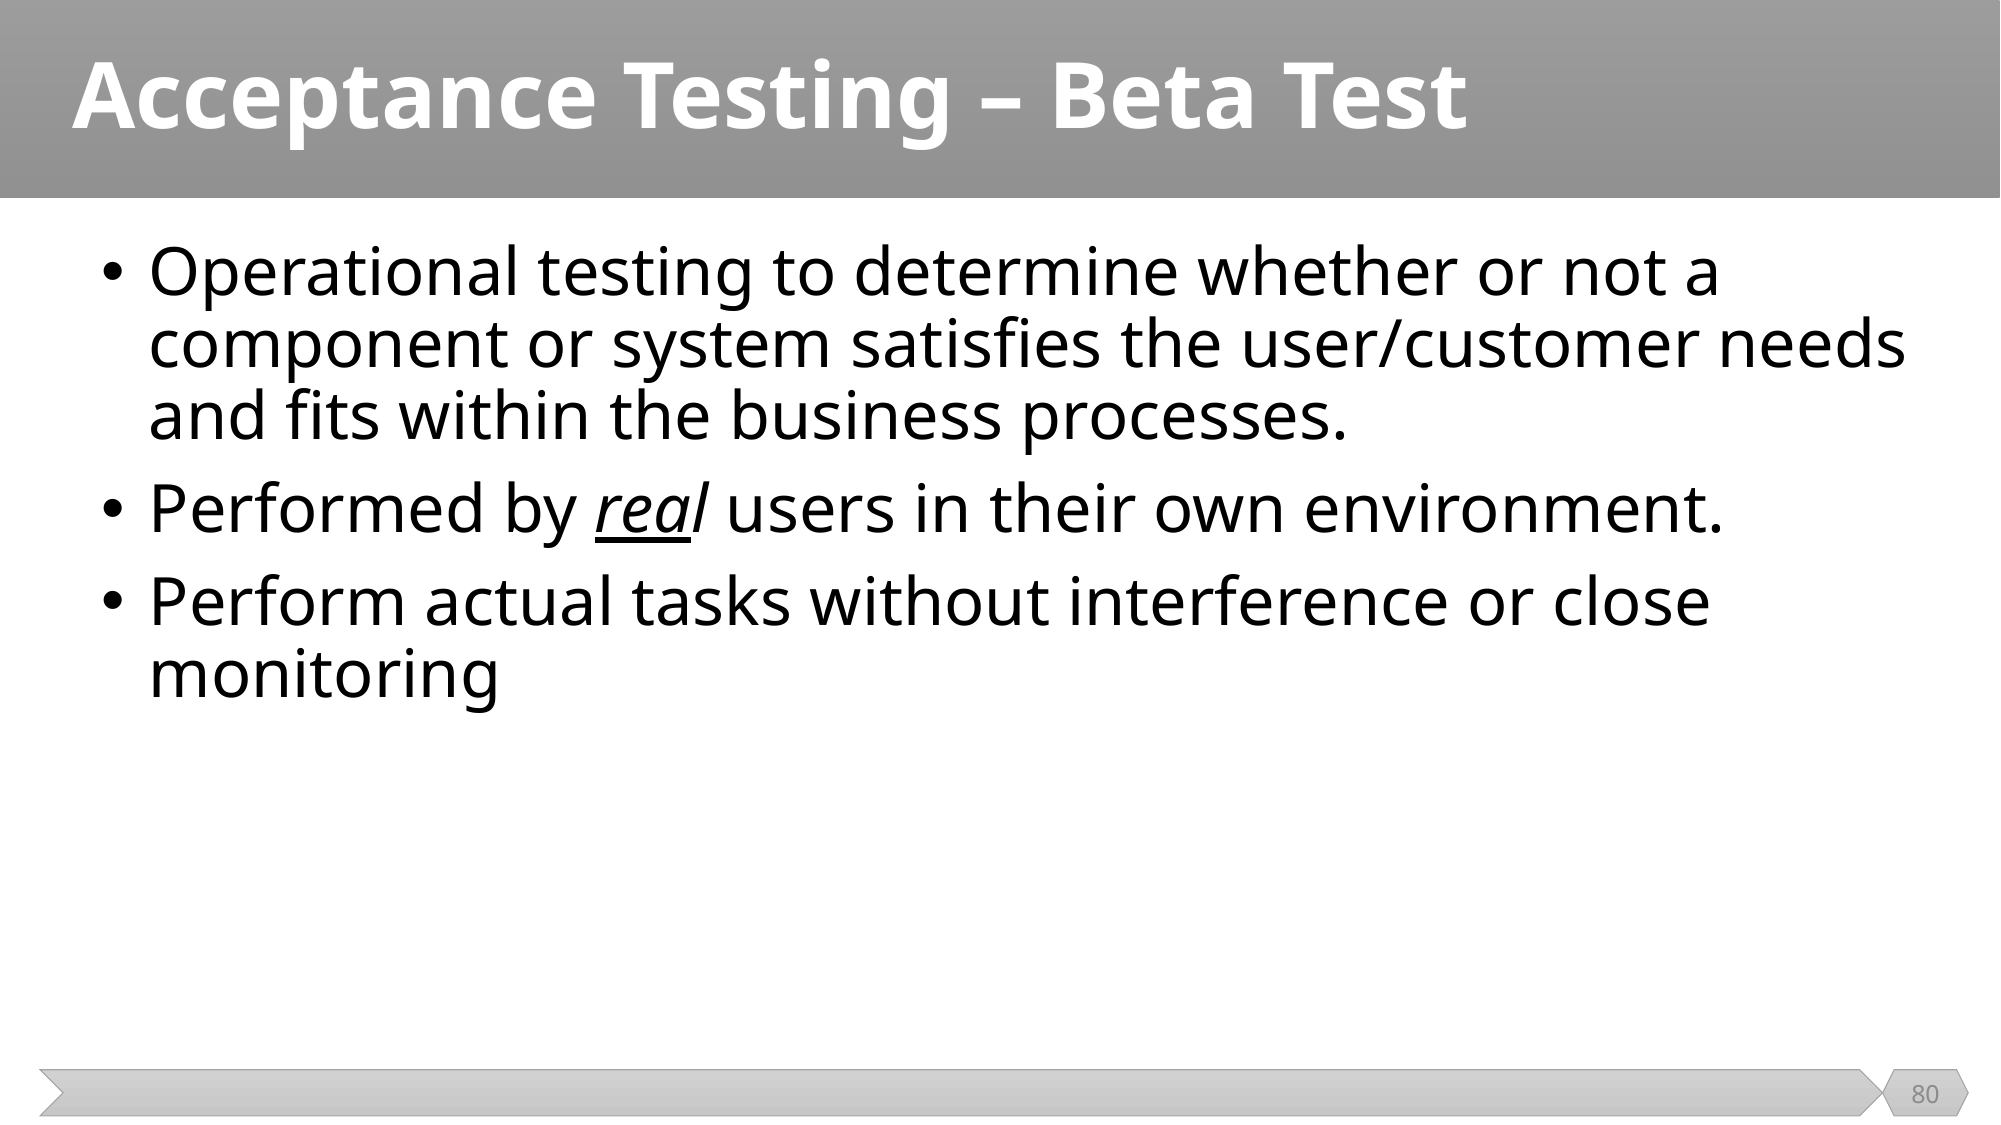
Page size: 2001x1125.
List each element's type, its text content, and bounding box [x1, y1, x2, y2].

list Operational testing to determine whether or not a component or system satisfies the user/customer needs and fits within the business processes. Performed by real users in their own environment. Perform actual tasks without interference or close monitoring [56, 230, 1969, 1010]
slide_number 80 [1882, 1065, 1969, 1125]
title Acceptance Testing – Beta Test [56, 0, 1969, 199]
